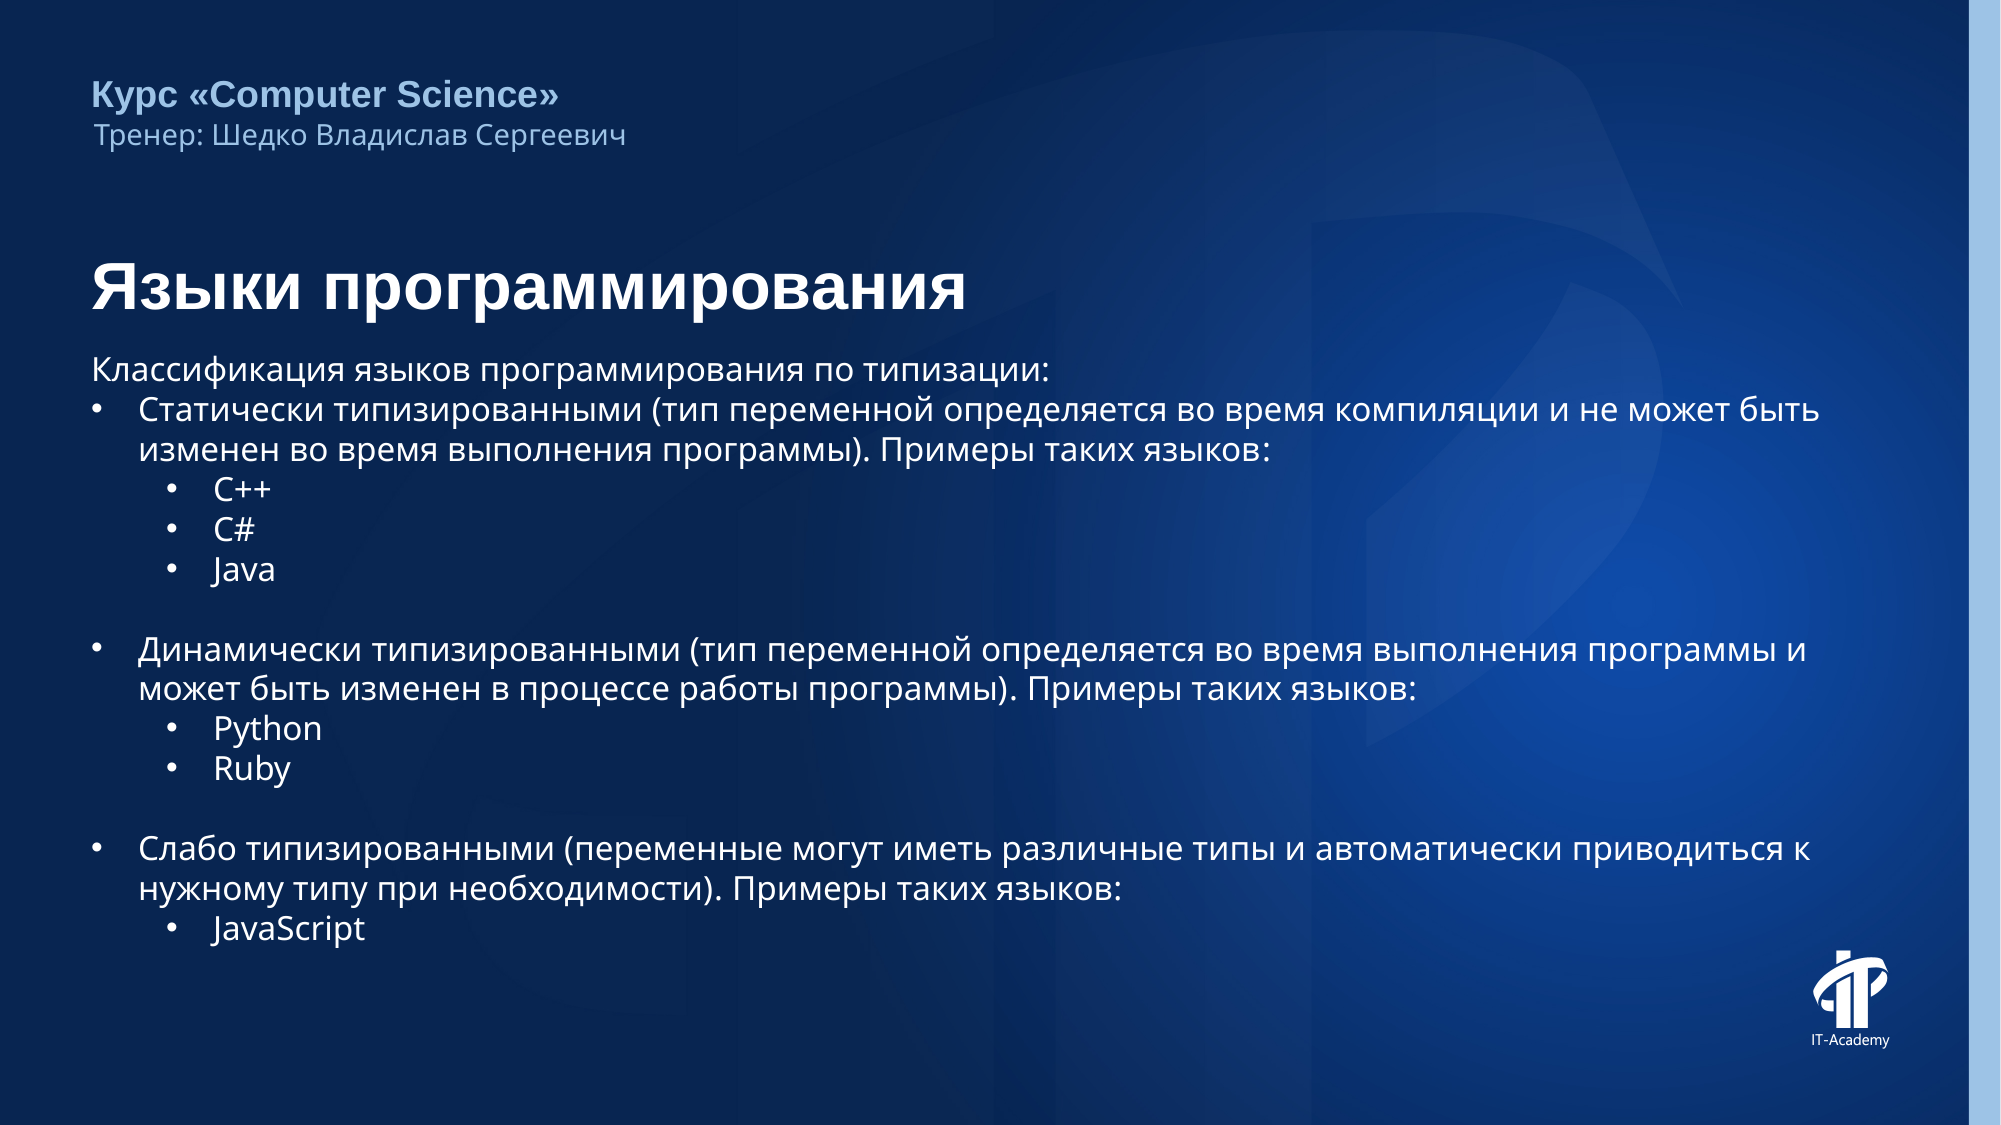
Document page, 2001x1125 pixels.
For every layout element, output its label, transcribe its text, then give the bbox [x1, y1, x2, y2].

picture [0, 0, 1968, 1125]
text_box Тренер: Шедко Владислав Сергеевич [78, 109, 686, 194]
text_box [1968, 0, 2000, 1125]
text_box Курс «Computer Science» [76, 62, 641, 123]
title Языки программирования [76, 235, 1068, 340]
text_box Классификация языков программирования по типизации: Статически типизированными (тип переменной определяется во время компиляции и не может быть изменен во время выполнения программы). Примеры таких языков: C++ C# Java Динамически типизированными (тип переменной определяется во время выполнения программы и может быть изменен в процессе работы программы). Примеры таких языков: Python Ruby Слабо типизированными (переменные могут иметь различные типы и автоматически приводиться к нужному типу при необходимости). Примеры таких языков: JavaScript [76, 340, 1894, 955]
